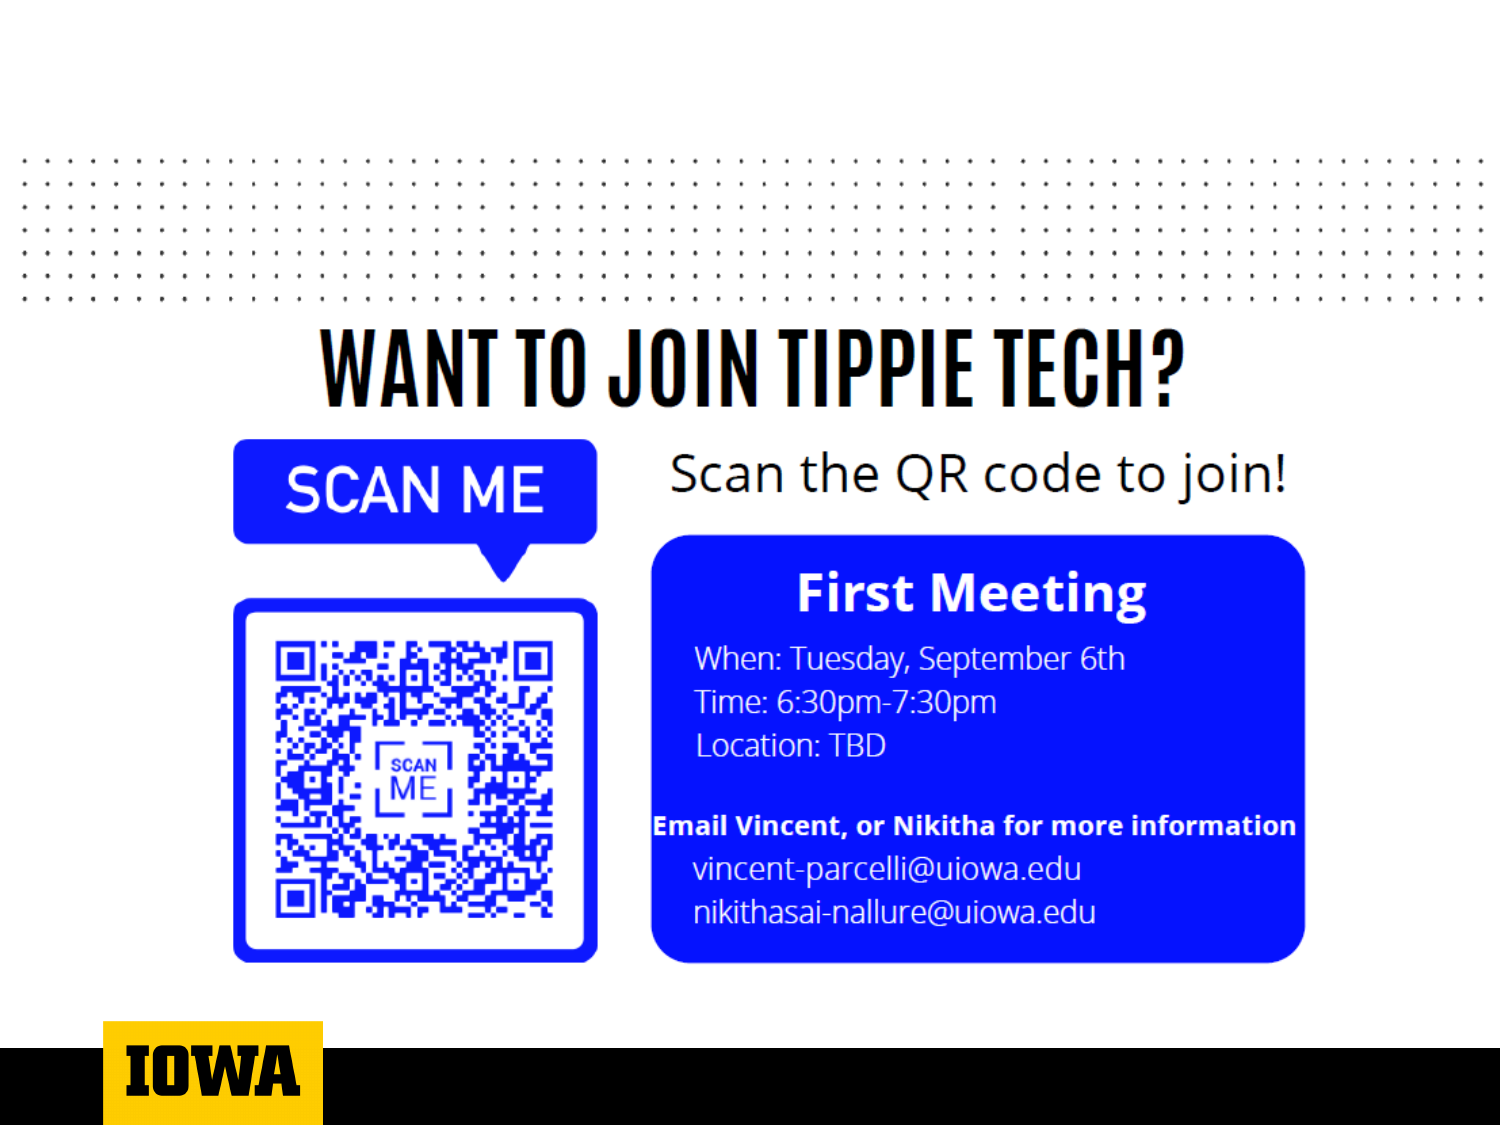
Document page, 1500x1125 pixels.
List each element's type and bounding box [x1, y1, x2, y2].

picture [20, 146, 1485, 968]
picture [103, 1021, 323, 1125]
